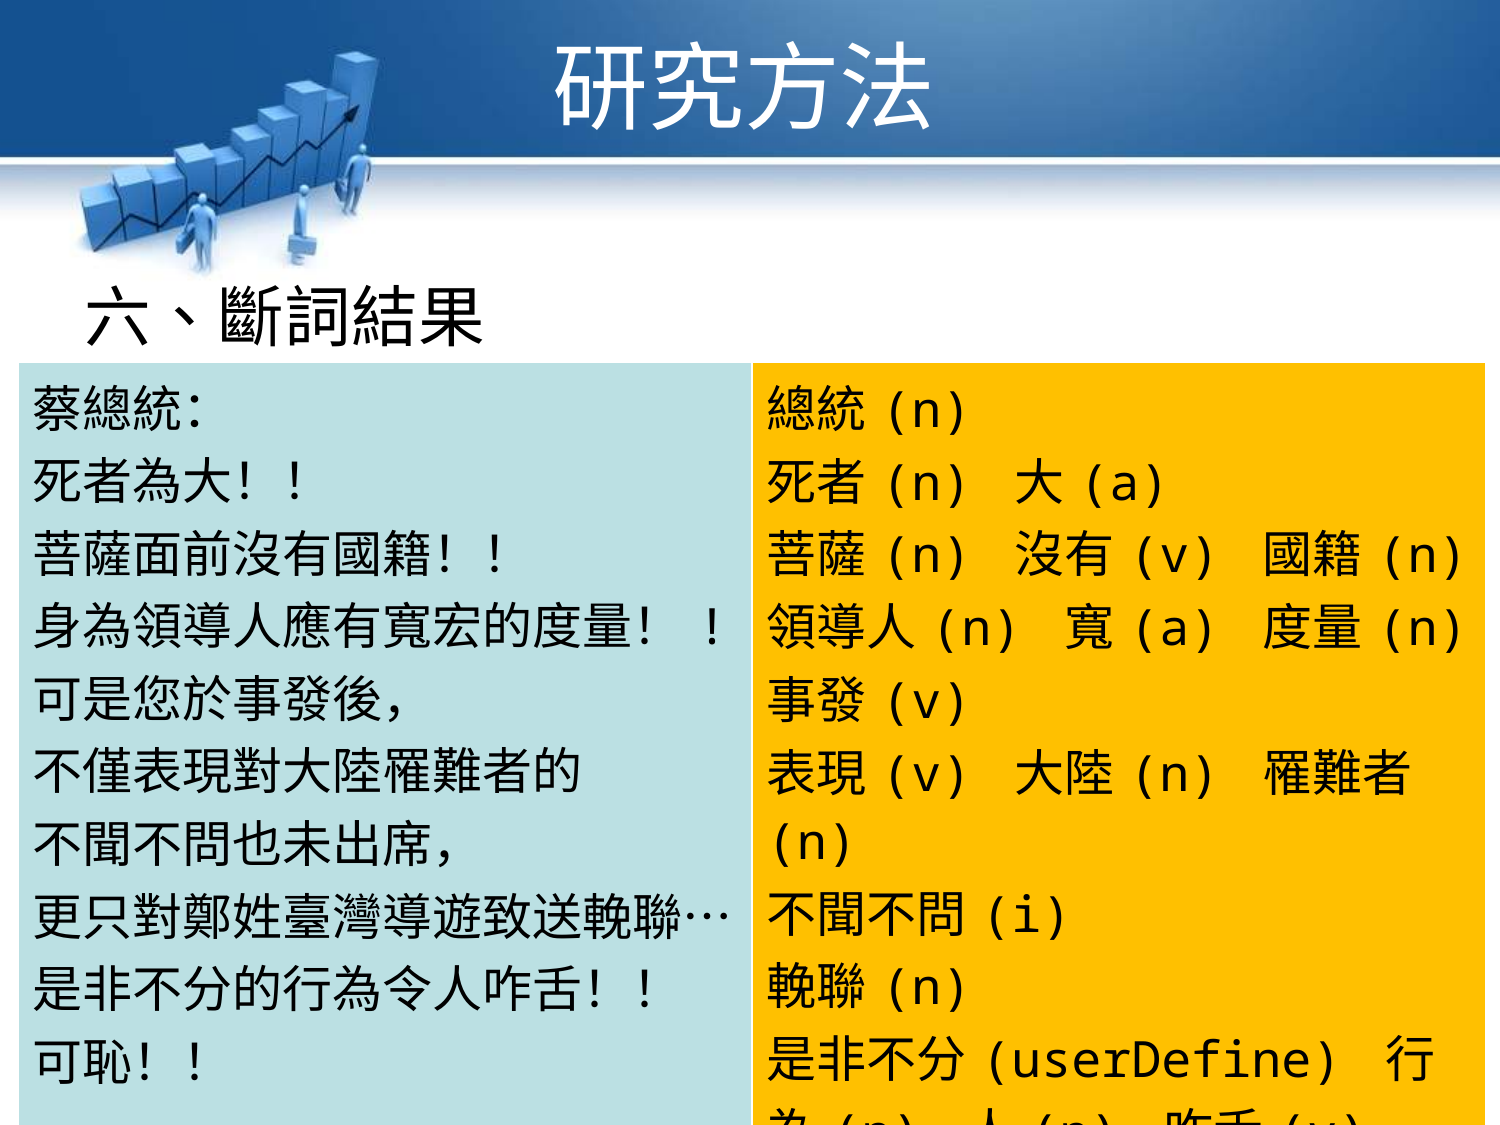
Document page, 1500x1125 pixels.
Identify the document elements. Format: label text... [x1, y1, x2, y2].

text_box 研究方法 [265, 19, 1223, 149]
subtitle 六、斷詞結果 [69, 267, 1419, 361]
table_header 蔡總統： 死者為大！！ 菩薩面前沒有國籍！！ 身為領導人應有寬宏的度量！! 可是您於事發後， 不僅表現對大陸罹難者的 不聞不問也未出席， 更只對鄭姓臺灣導遊致送輓聯…是非不分的行為令人咋舌！！ 可恥！！ [19, 363, 751, 1125]
table_header 總統(n) 死者(n) 大(a) 菩薩(n) 沒有(v) 國籍(n) 領導人(n) 寬(a) 度量(n) 事發(v) 表現(v) 大陸(n) 罹難者(n) 不聞不問(i) 輓聯(n) 是非不分(userDefine) 行為(n) 人(n) 咋舌(v) 可恥(userDefine) [753, 363, 1485, 1125]
picture [0, 0, 1500, 1125]
